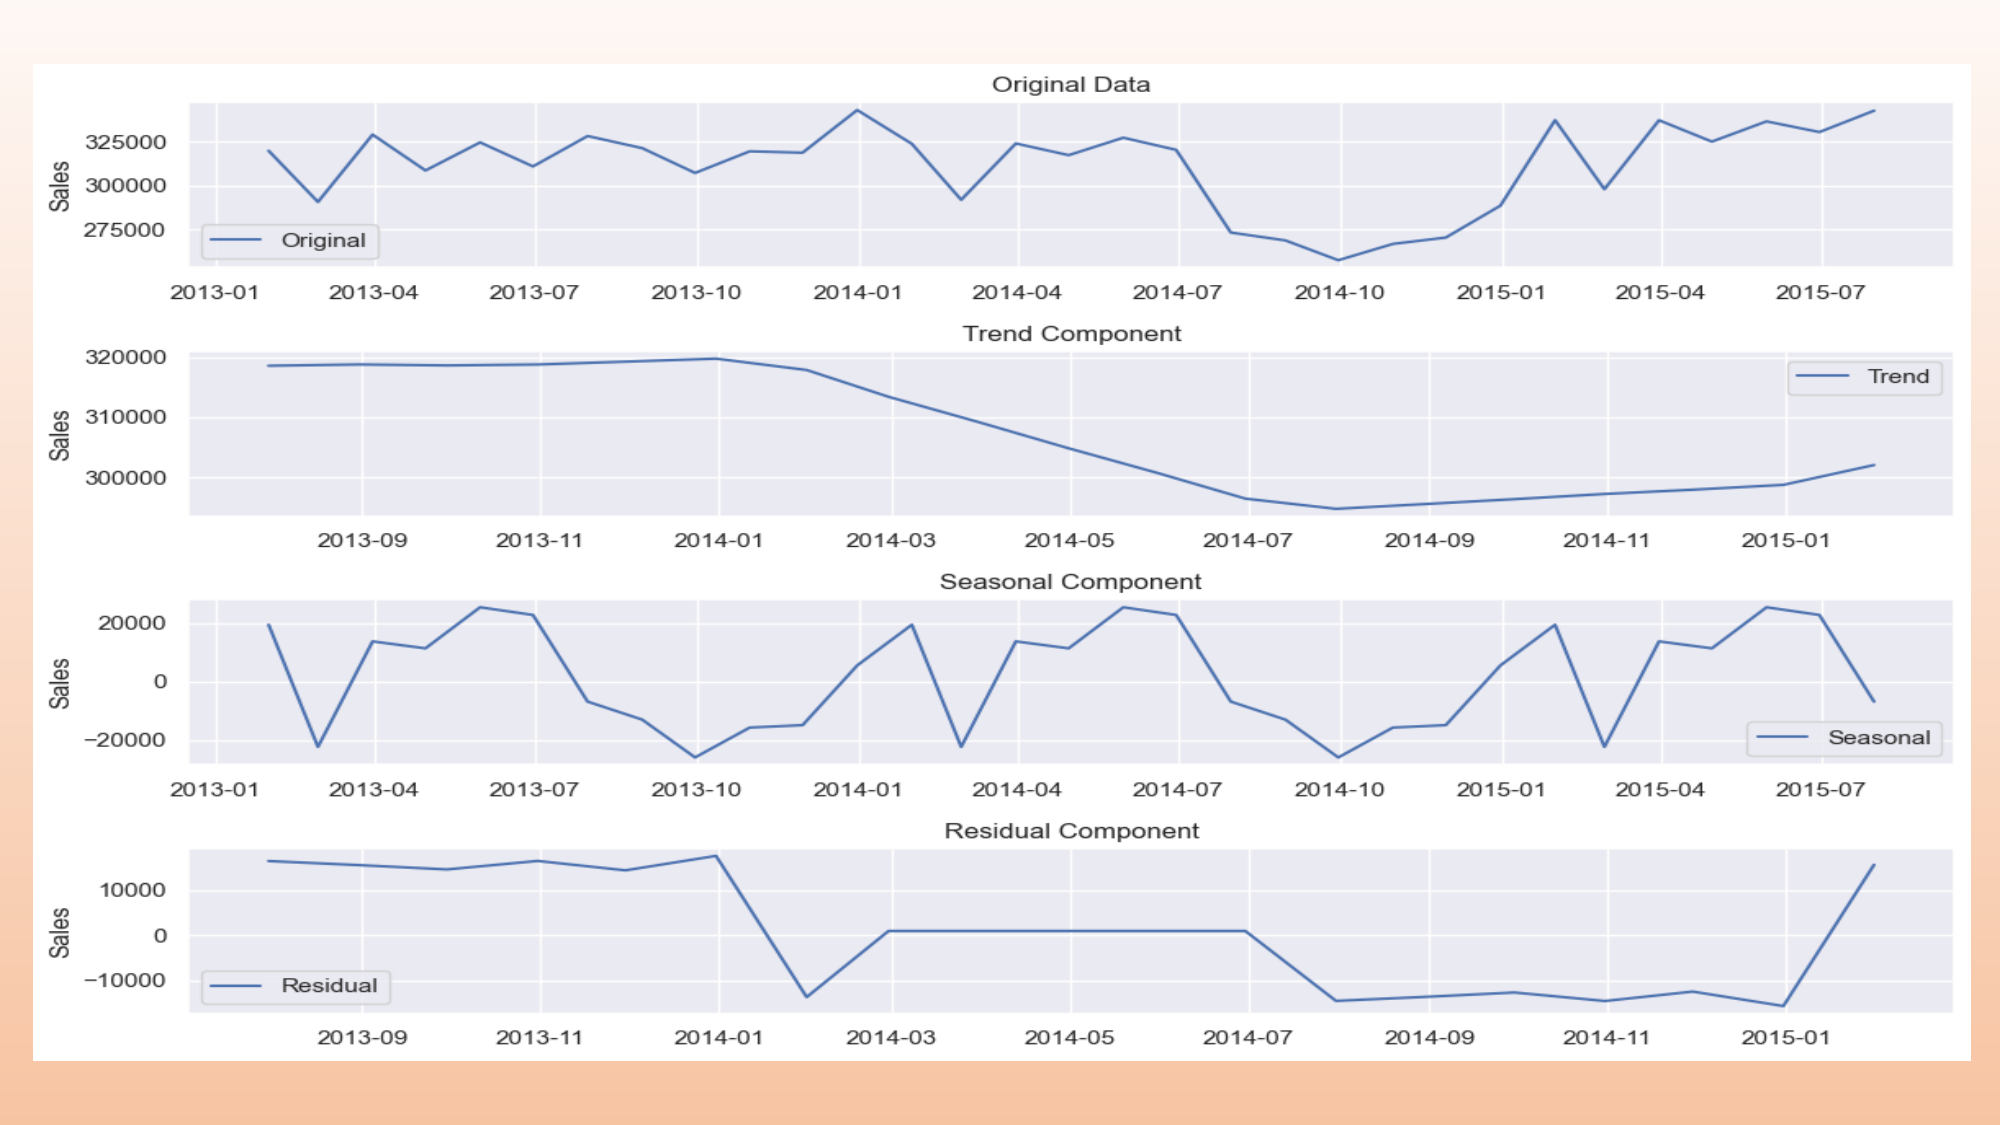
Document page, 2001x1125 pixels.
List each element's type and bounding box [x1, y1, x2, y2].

picture [33, 64, 1971, 1061]
